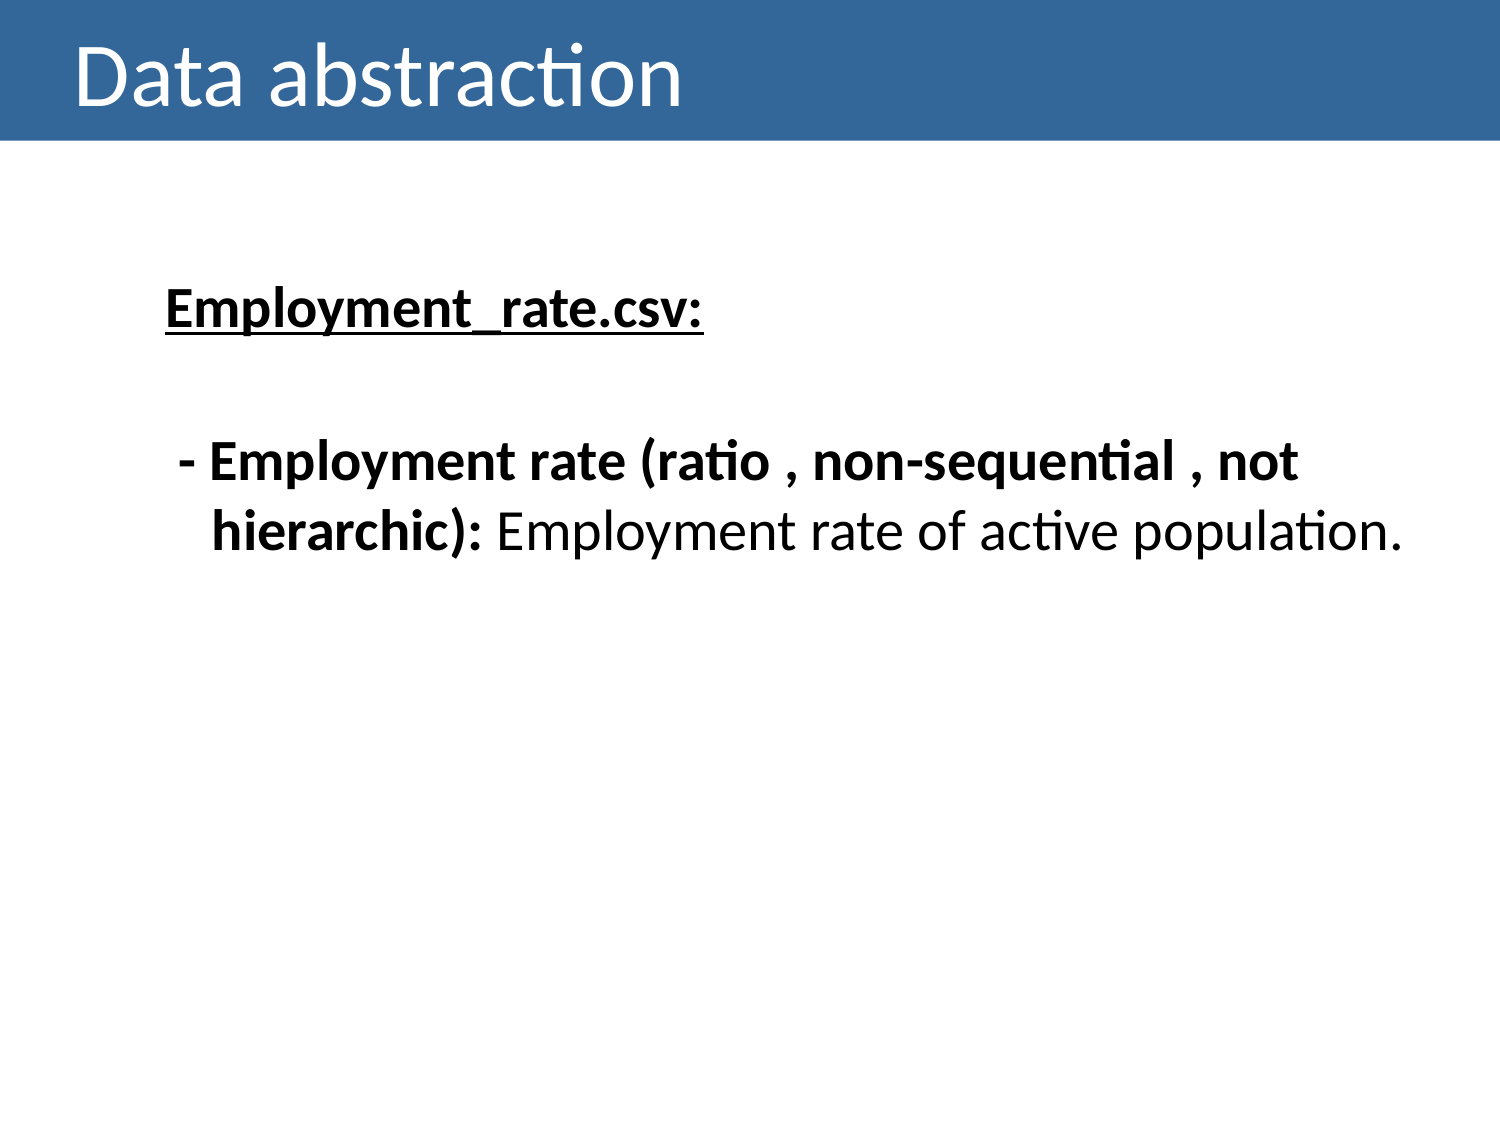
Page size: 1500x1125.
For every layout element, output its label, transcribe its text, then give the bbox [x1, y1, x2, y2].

list Employment_rate.csv: - Employment rate (ratio , non-sequential , not hierarchic): Employment rate of active population. [75, 179, 1425, 1035]
title Data abstraction [0, 0, 1500, 141]
